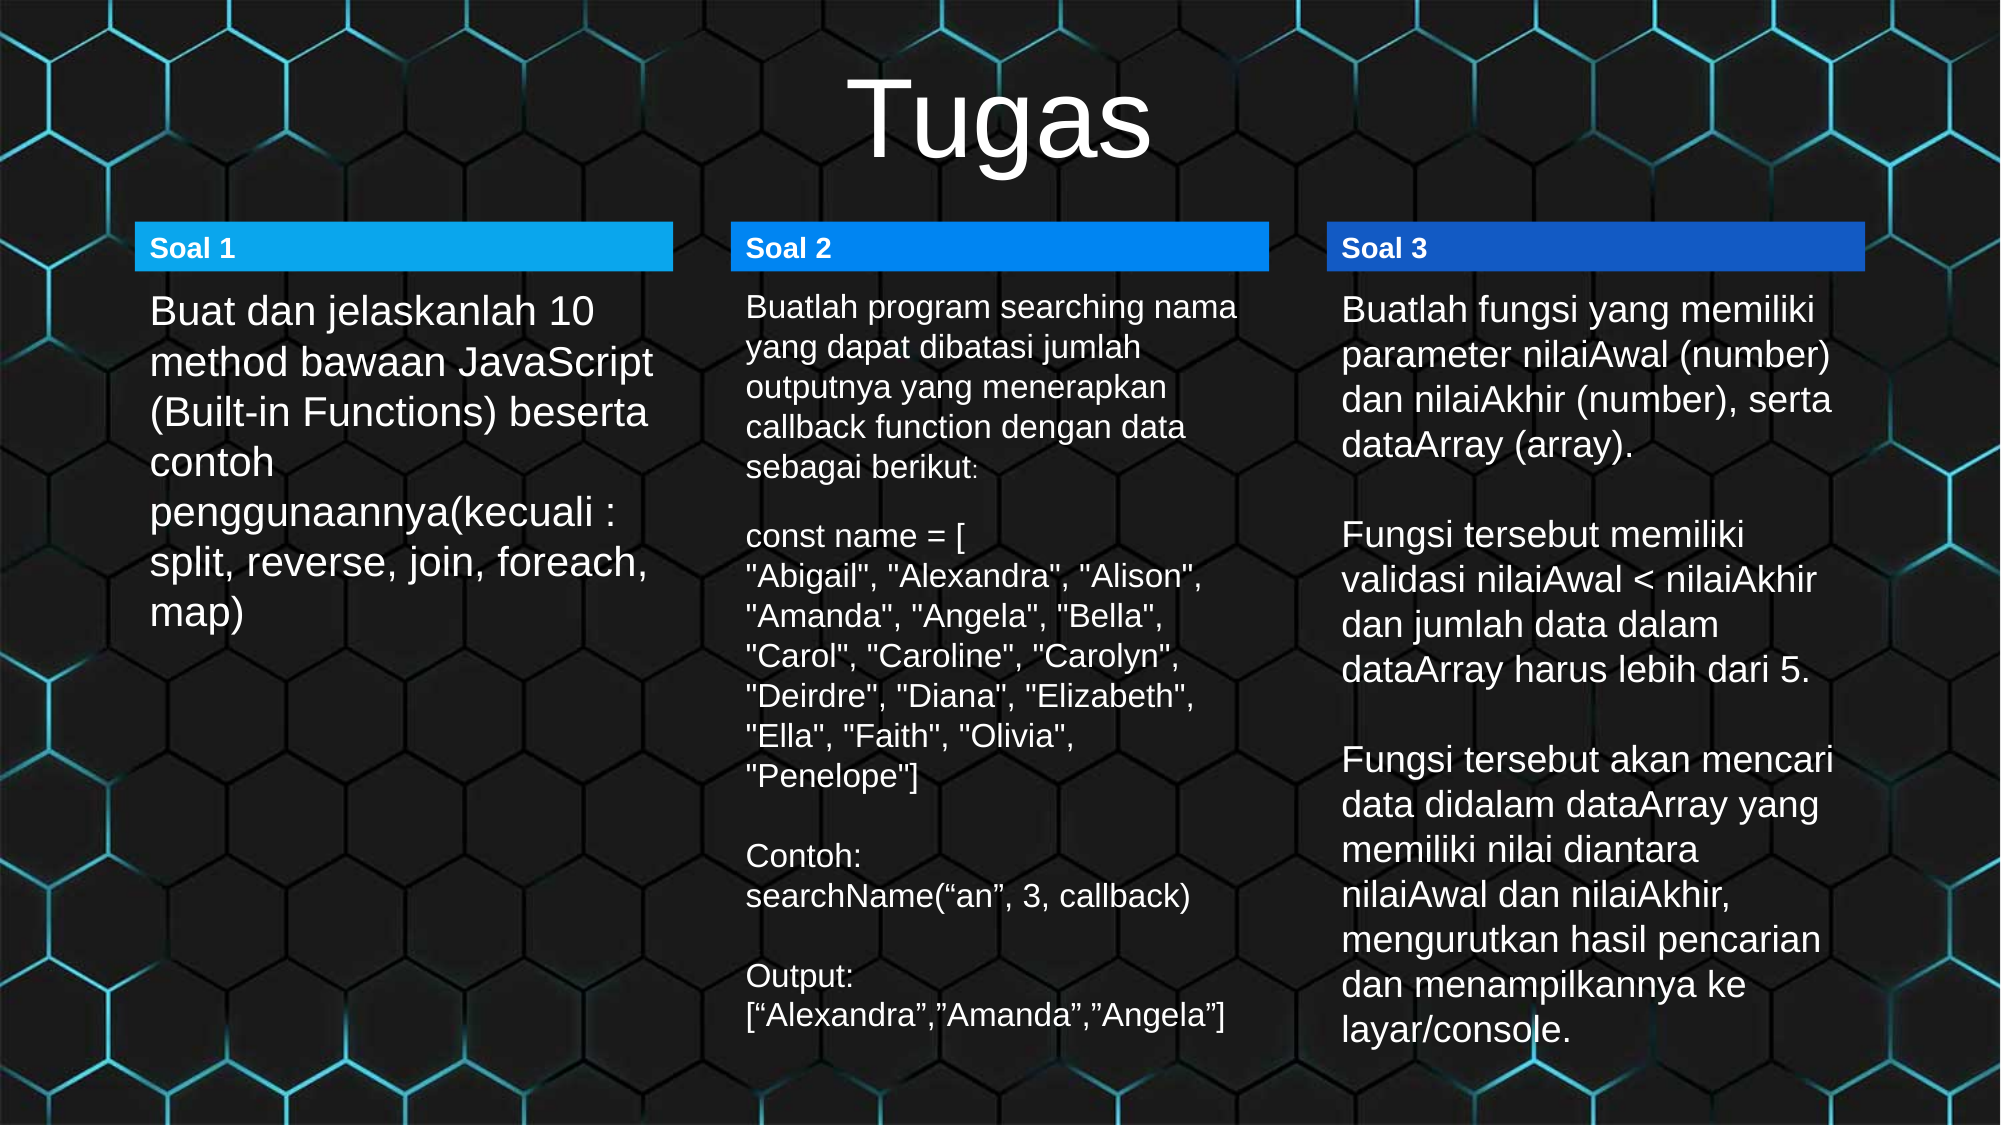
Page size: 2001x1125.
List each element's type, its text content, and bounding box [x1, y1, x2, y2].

text_box Tugas [0, 37, 2000, 188]
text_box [1326, 221, 1866, 1066]
picture [0, 0, 2001, 1125]
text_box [730, 221, 1270, 1010]
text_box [134, 221, 674, 646]
